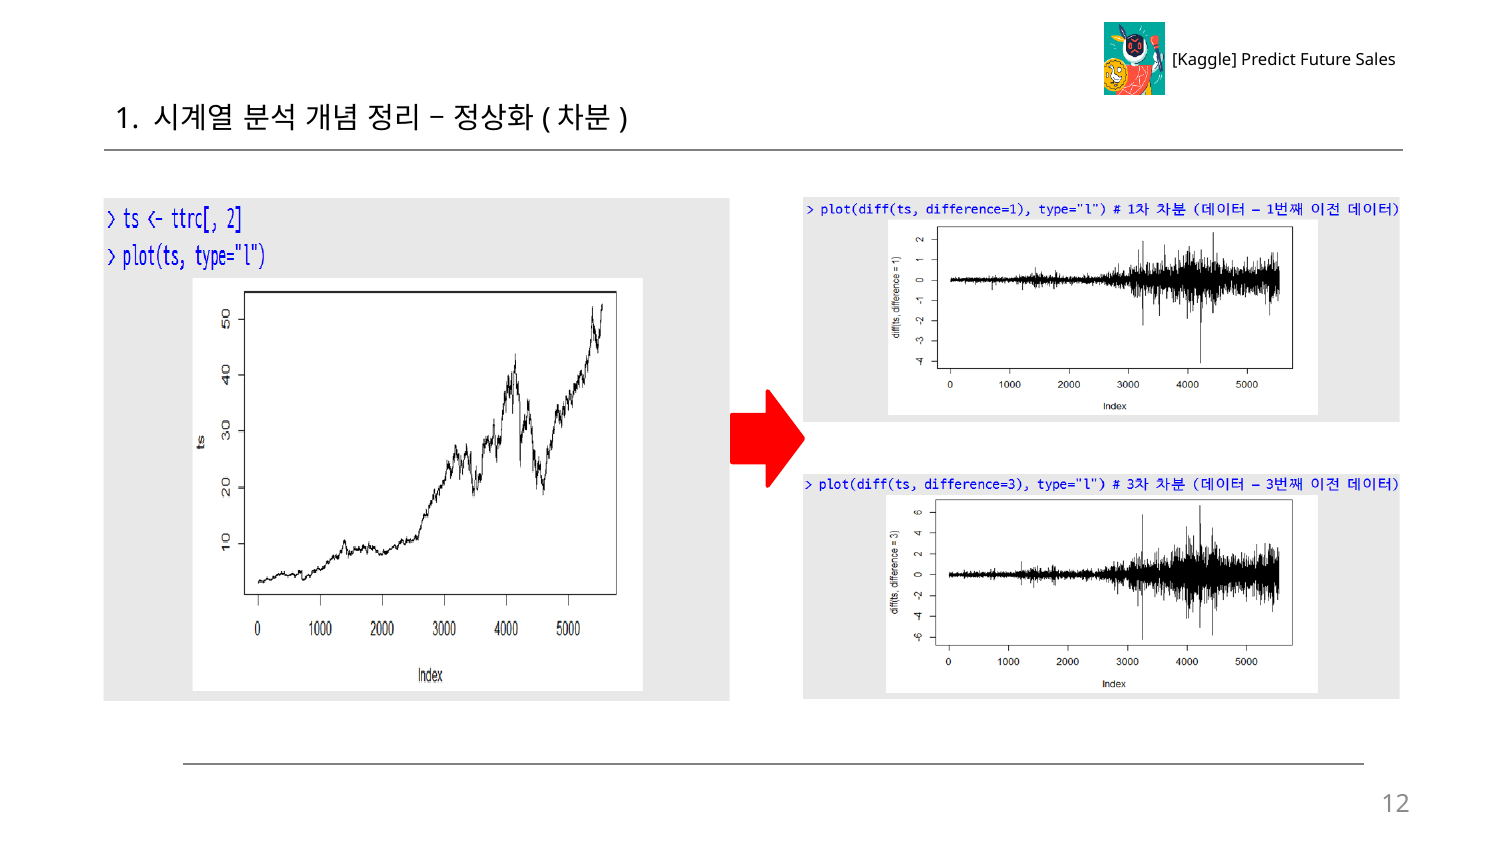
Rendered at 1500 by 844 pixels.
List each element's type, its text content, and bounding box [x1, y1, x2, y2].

text_box [735, 389, 805, 488]
picture [802, 474, 1400, 699]
text_box 1. 시계열 분석 개념 정리 – 정상화(차분) [100, 91, 1400, 142]
slide_number 12 [1074, 782, 1425, 827]
picture [103, 198, 730, 702]
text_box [1104, 22, 1483, 95]
picture [802, 197, 1400, 423]
